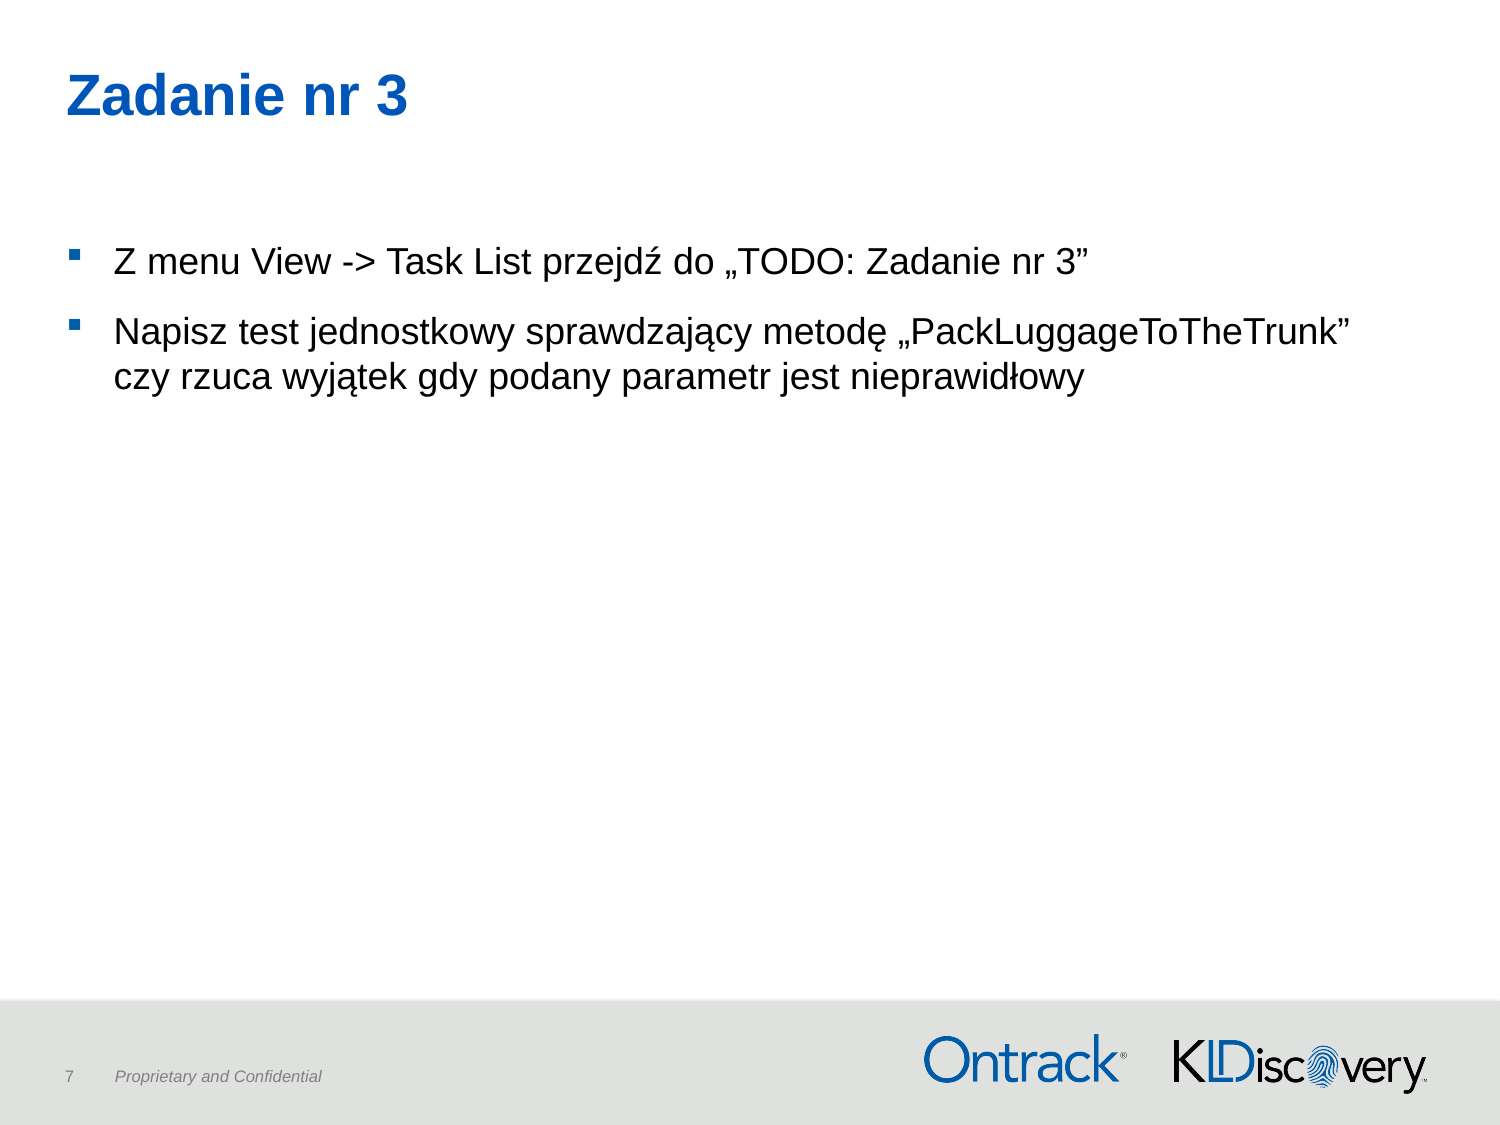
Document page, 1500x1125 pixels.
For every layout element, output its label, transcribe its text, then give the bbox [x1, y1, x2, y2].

picture [1174, 1040, 1427, 1094]
list Z menu View -> Task List przejdź do „TODO: Zadanie nr 3” Napisz test jednostkowy sprawdzający metodę „PackLuggageToTheTrunk” czy rzuca wyjątek gdy podany parametr jest nieprawidłowy [66, 236, 1416, 980]
title Zadanie nr 3 [66, 56, 1437, 137]
picture [924, 1034, 1128, 1083]
